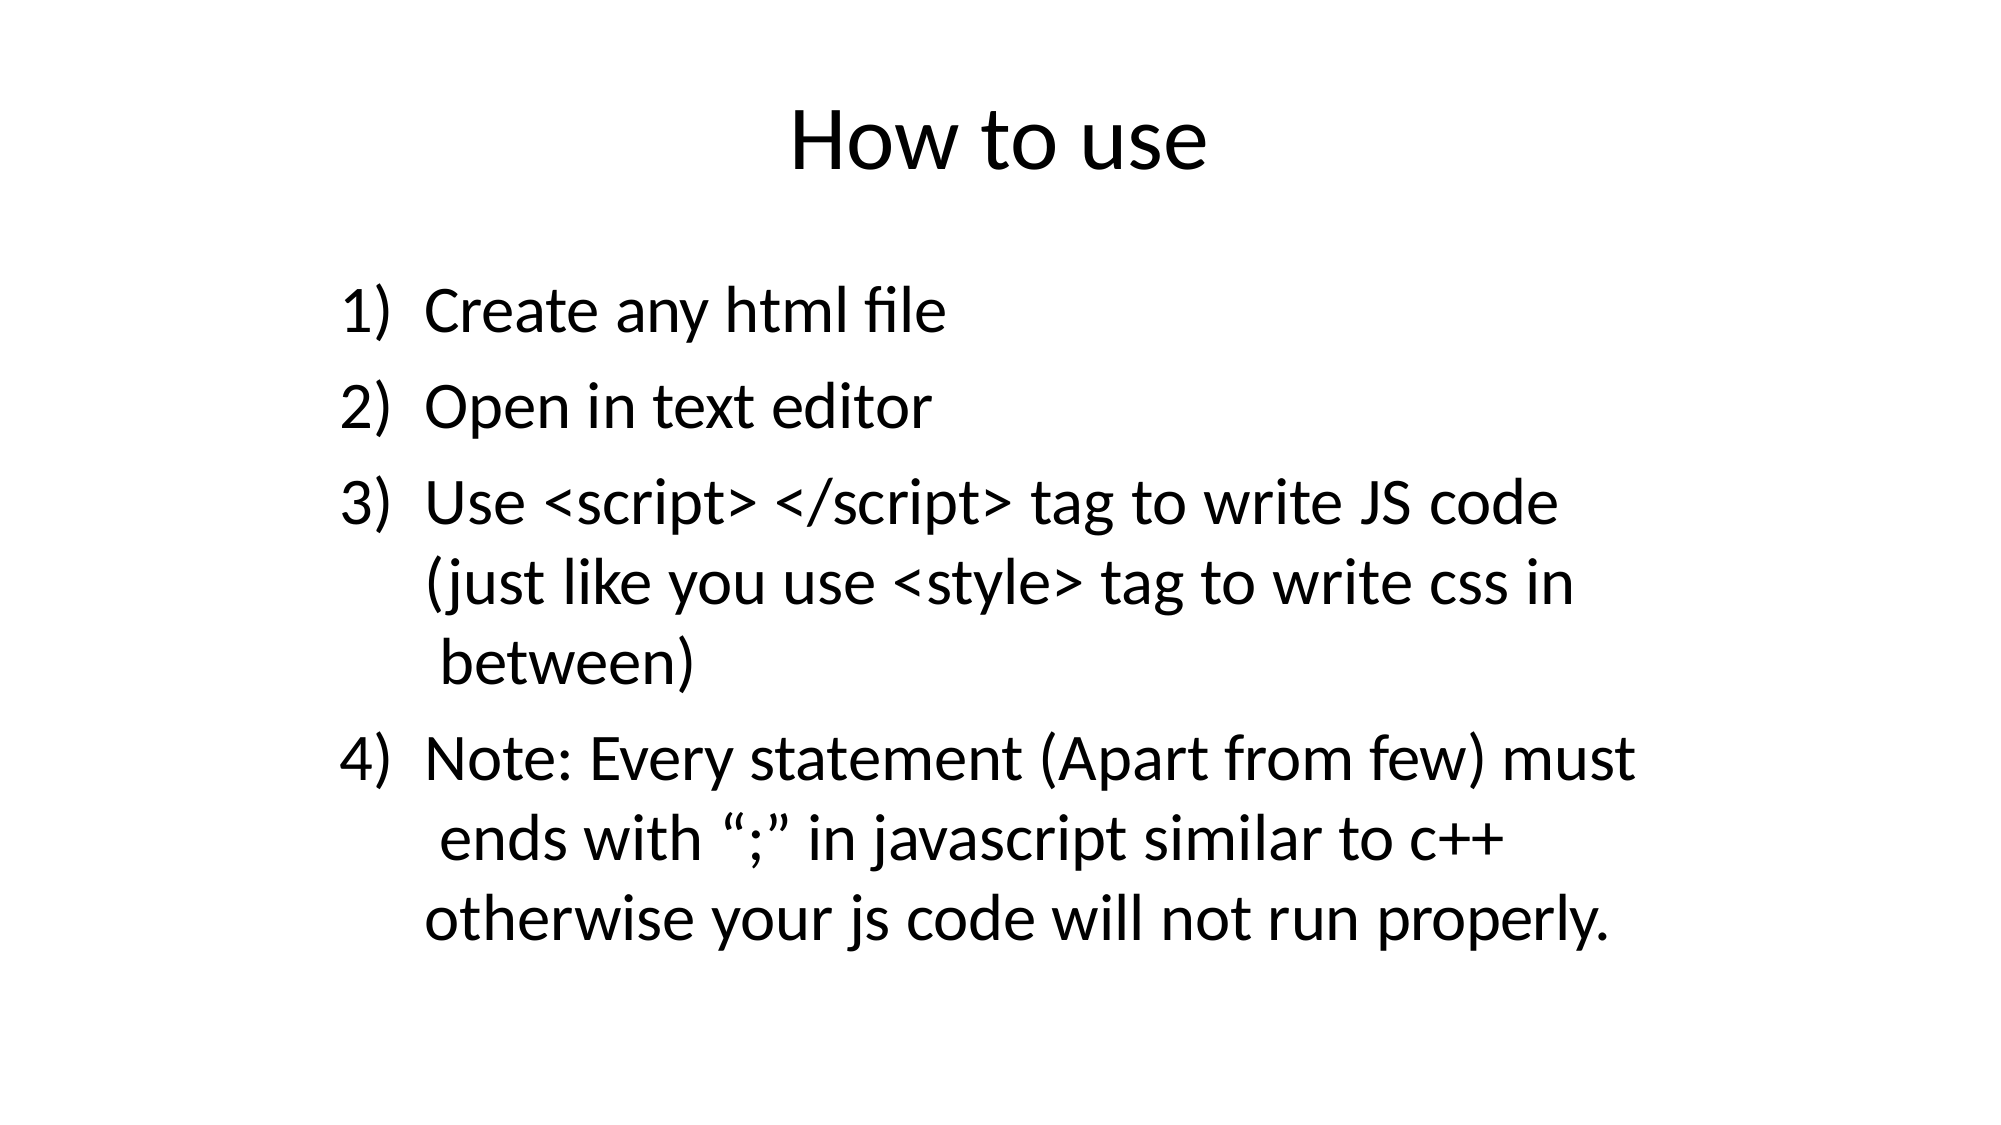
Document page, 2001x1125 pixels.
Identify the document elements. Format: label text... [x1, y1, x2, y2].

title How to use [787, 75, 1213, 247]
text_box Create any html file Open in text editor Use <script> </script> tag to write JS code (just like you use <style> tag to write css in between) Note: Every statement (Apart from few) must ends with “;” in javascript similar to c++ otherwise your js code will not run properly. [337, 247, 1650, 954]
